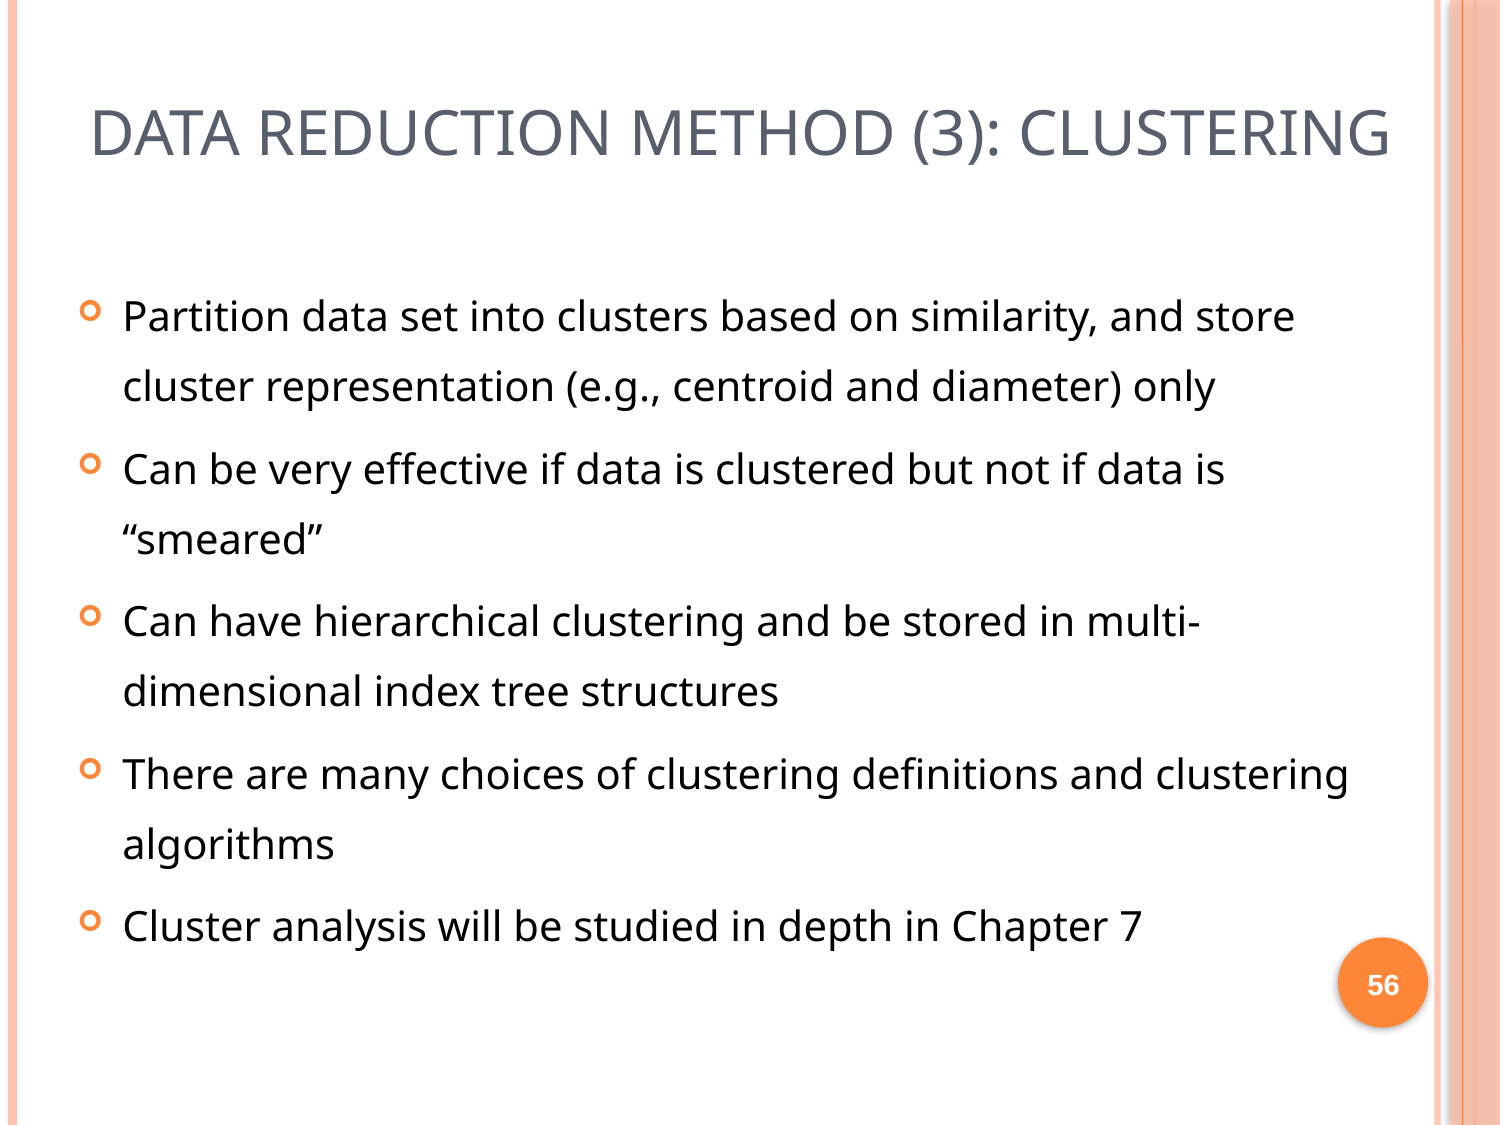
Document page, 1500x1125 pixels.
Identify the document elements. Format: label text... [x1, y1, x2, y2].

slide_number 56 [1333, 940, 1434, 1026]
title Data Reduction Method (3): Clustering [75, 62, 1425, 175]
list Partition data set into clusters based on similarity, and store cluster representation (e.g., centroid and diameter) only Can be very effective if data is clustered but not if data is “smeared” Can have hierarchical clustering and be stored in multi-dimensional index tree structures There are many choices of clustering definitions and clustering algorithms Cluster analysis will be studied in depth in Chapter 7 [62, 262, 1413, 1063]
